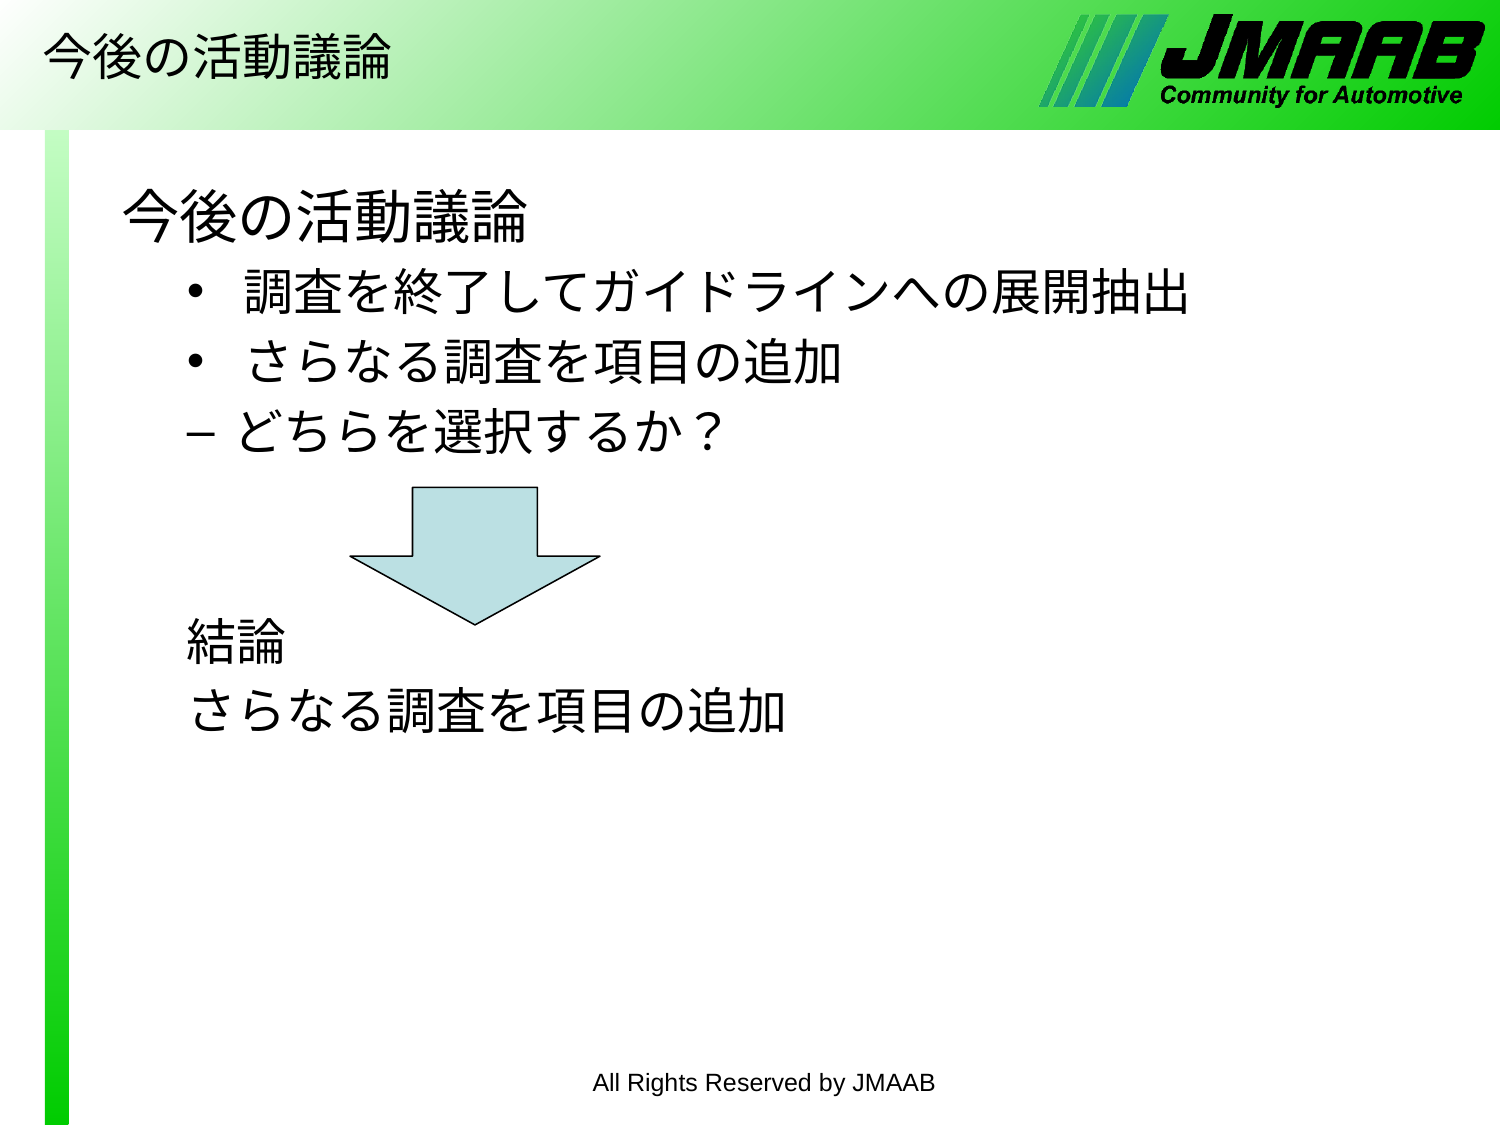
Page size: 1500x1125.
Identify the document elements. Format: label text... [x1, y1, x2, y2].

title 今後の活動議論 [27, 21, 1057, 91]
picture [1036, 11, 1486, 109]
text_box [350, 487, 601, 625]
list 今後の活動議論 調査を終了してガイドラインへの展開抽出 さらなる調査を項目の追加 どちらを選択するか？ 結論 さらなる調査を項目の追加 [96, 172, 1447, 1047]
